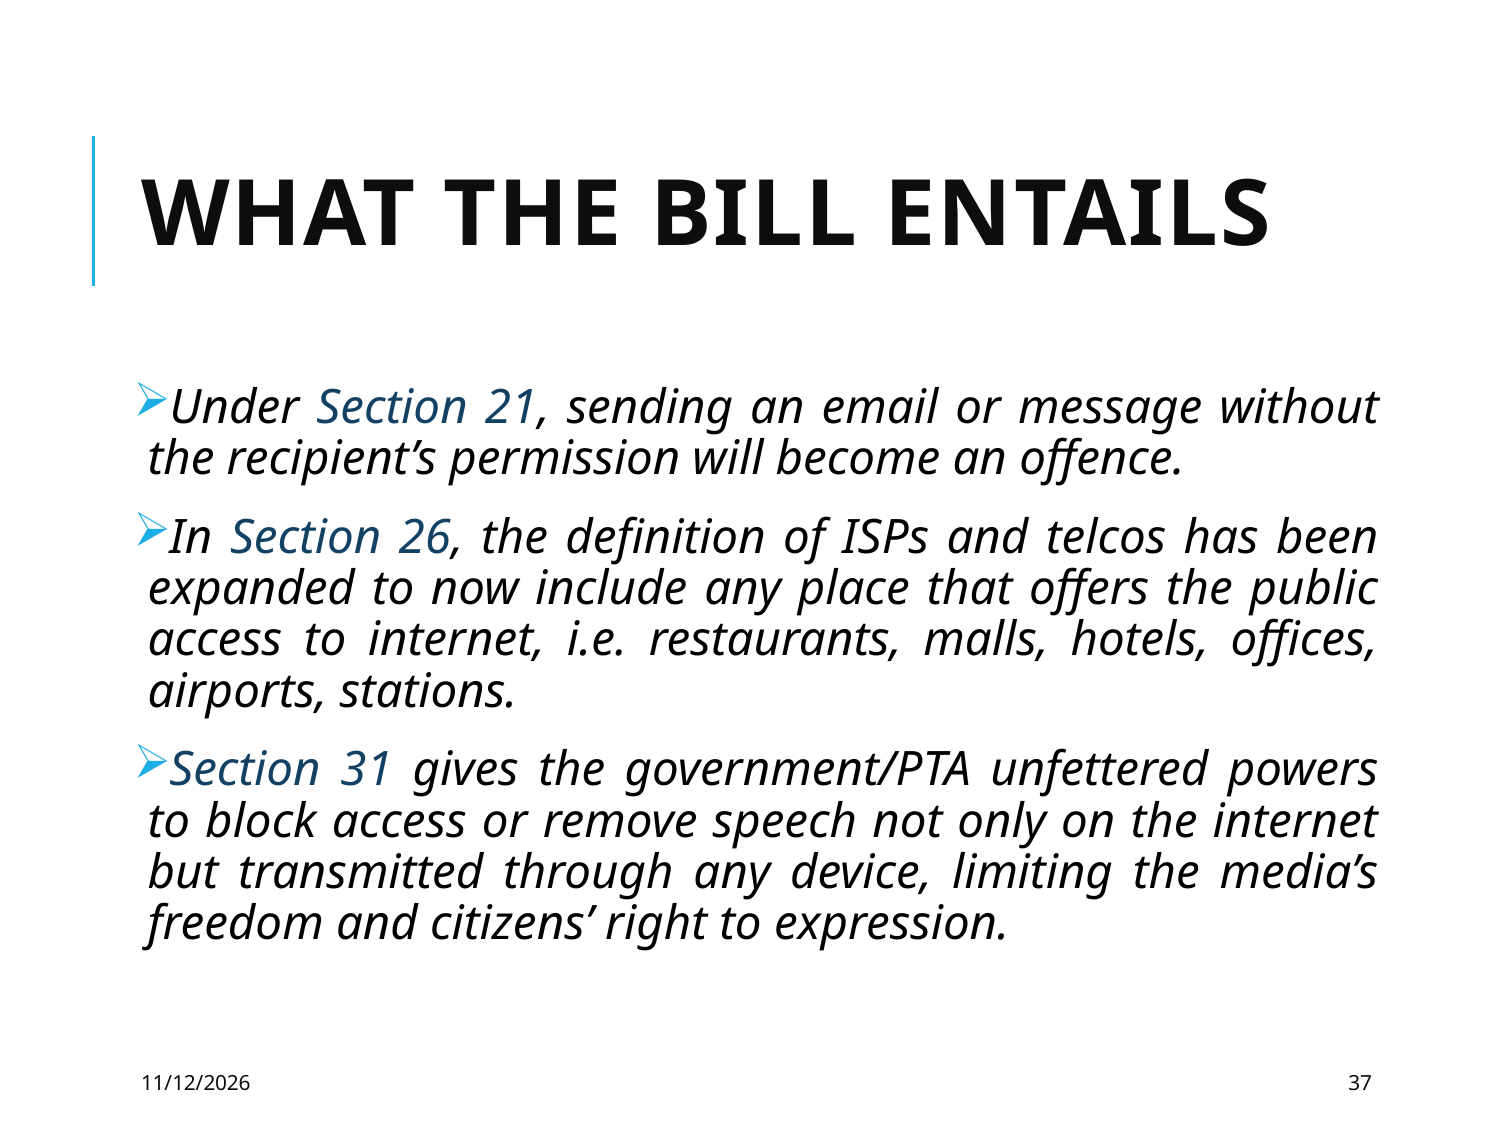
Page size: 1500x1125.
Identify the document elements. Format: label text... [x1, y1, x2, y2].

slide_number 37 [1333, 1061, 1454, 1107]
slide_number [126, 1061, 392, 1107]
list Under Section 21, sending an email or message without the recipient’s permission will become an offence. In Section 26, the definition of ISPs and telcos has been expanded to now include any place that offers the public access to internet, i.e. restaurants, malls, hotels, offices, airports, stations. Section 31 gives the government/PTA unfettered powers to block access or remove speech not only on the internet but transmitted through any device, limiting the media’s freedom and citizens’ right to expression. [126, 375, 1388, 1035]
title What the Bill entails [126, 96, 1322, 342]
